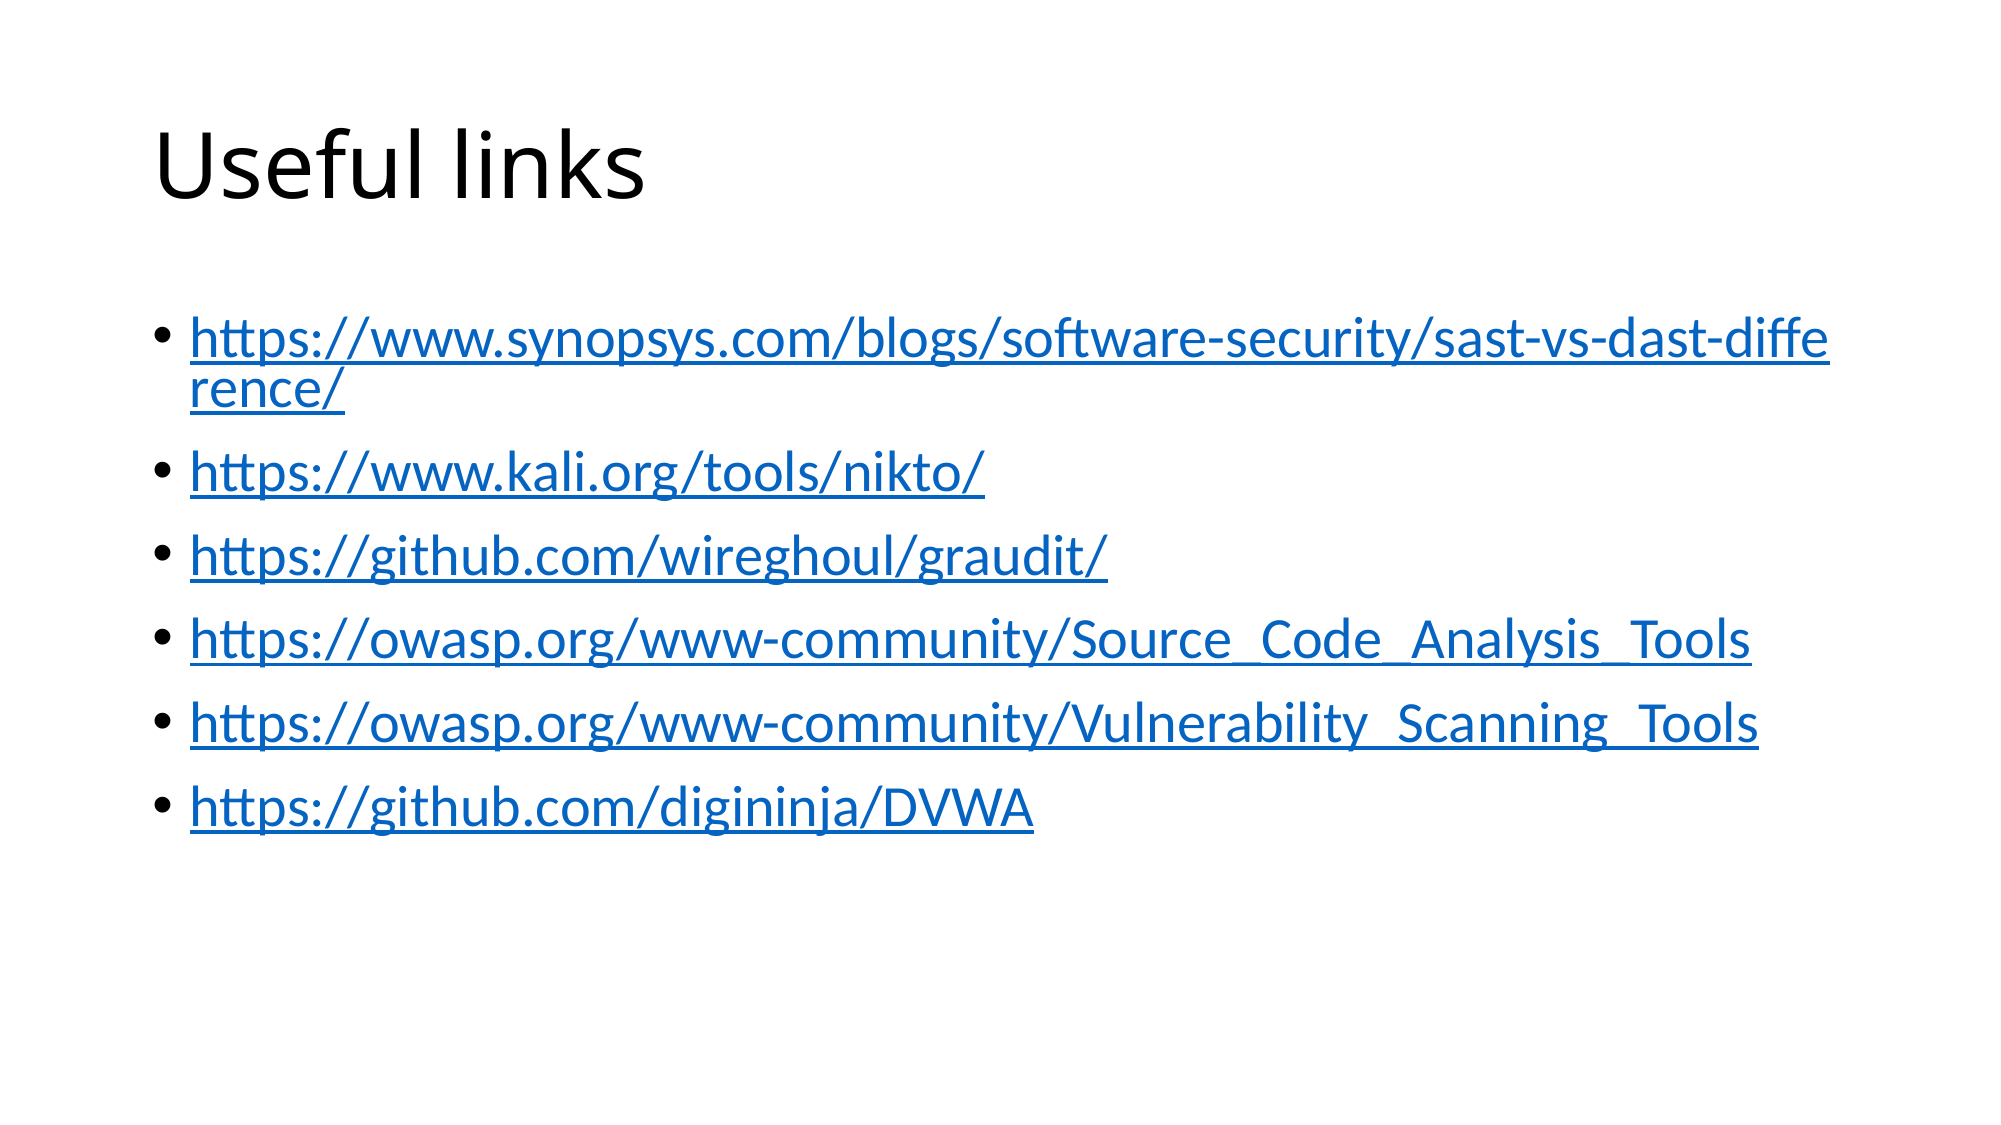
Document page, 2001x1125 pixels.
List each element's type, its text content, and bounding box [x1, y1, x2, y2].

title Useful links [137, 59, 1863, 278]
list https://www.synopsys.com/blogs/software-security/sast-vs-dast-difference/ https://www.kali.org/tools/nikto/ https://github.com/wireghoul/graudit/ https://owasp.org/www-community/Source_Code_Analysis_Tools https://owasp.org/www-community/Vulnerability_Scanning_Tools https://github.com/digininja/DVWA [137, 299, 1863, 965]
